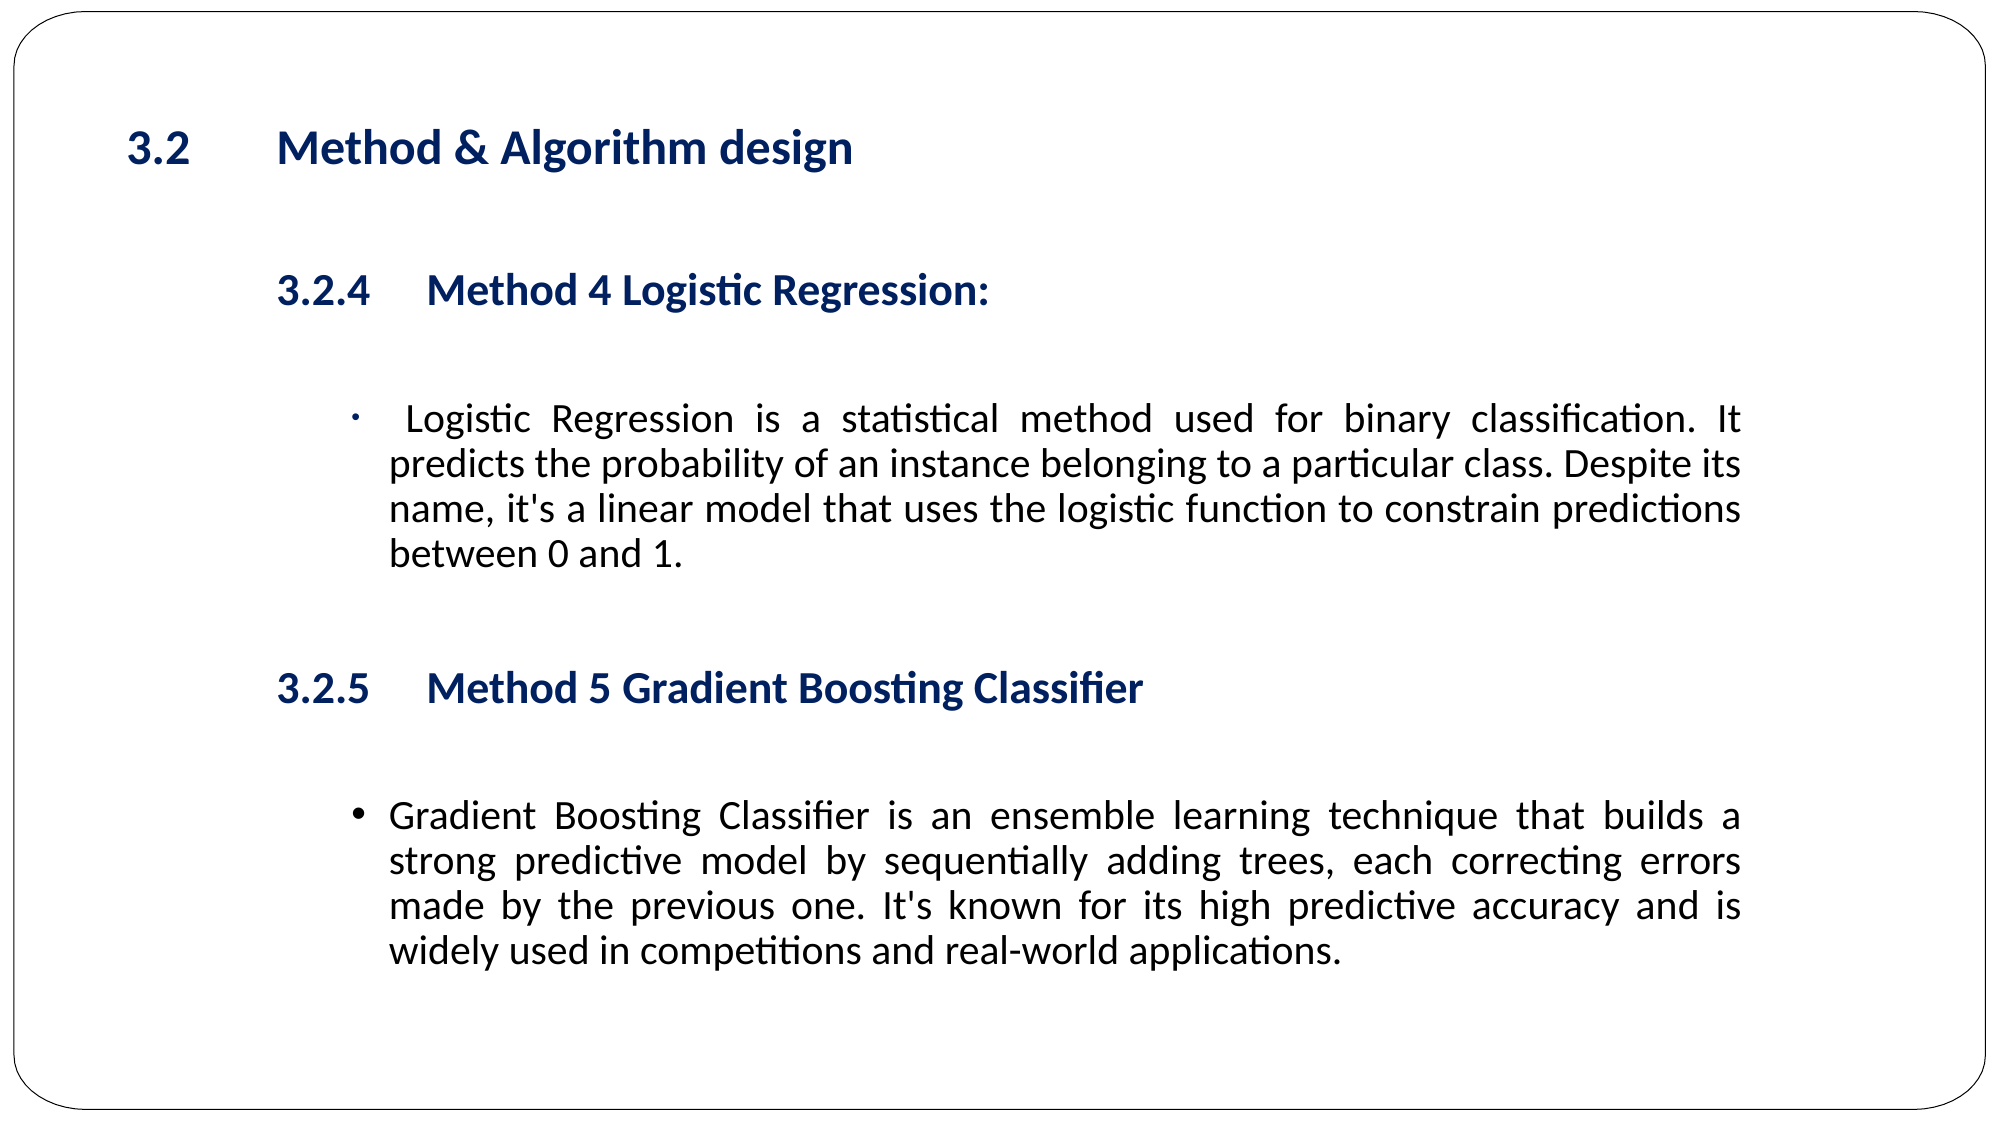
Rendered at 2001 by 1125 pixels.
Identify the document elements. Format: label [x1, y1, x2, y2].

text_box [13, 11, 1986, 1110]
